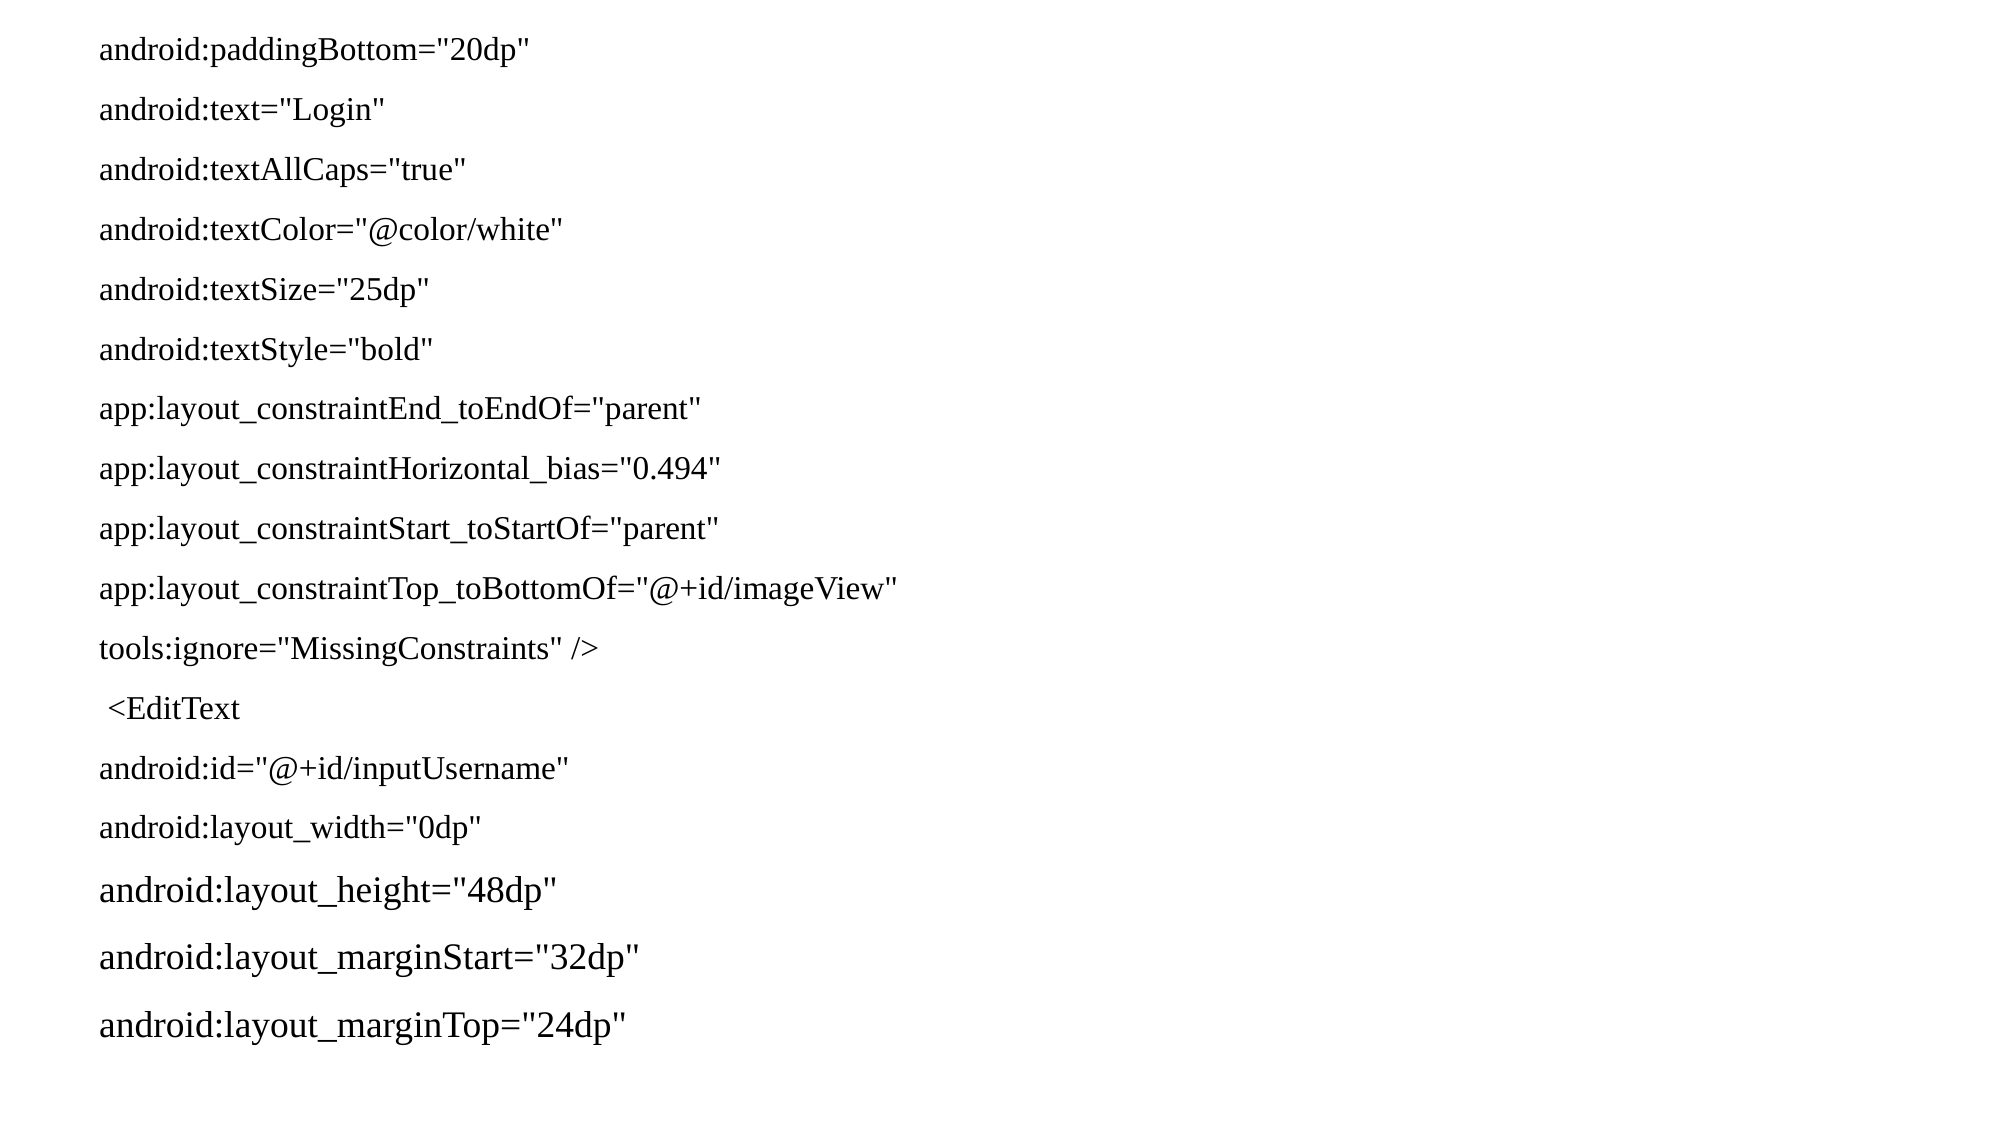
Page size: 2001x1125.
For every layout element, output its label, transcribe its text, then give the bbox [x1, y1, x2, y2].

text_box android:paddingBottom="20dp" android:text="Login" android:textAllCaps="true" android:textColor="@color/white" android:textSize="25dp" android:textStyle="bold" app:layout_constraintEnd_toEndOf="parent" app:layout_constraintHorizontal_bias="0.494" app:layout_constraintStart_toStartOf="parent" app:layout_constraintTop_toBottomOf="@+id/imageView" tools:ignore="MissingConstraints" /> <EditText android:id="@+id/inputUsername" android:layout_width="0dp" [42, 0, 1043, 835]
text_box android:layout_height="48dp" android:layout_marginStart="32dp" android:layout_marginTop="24dp" [42, 835, 1043, 1053]
